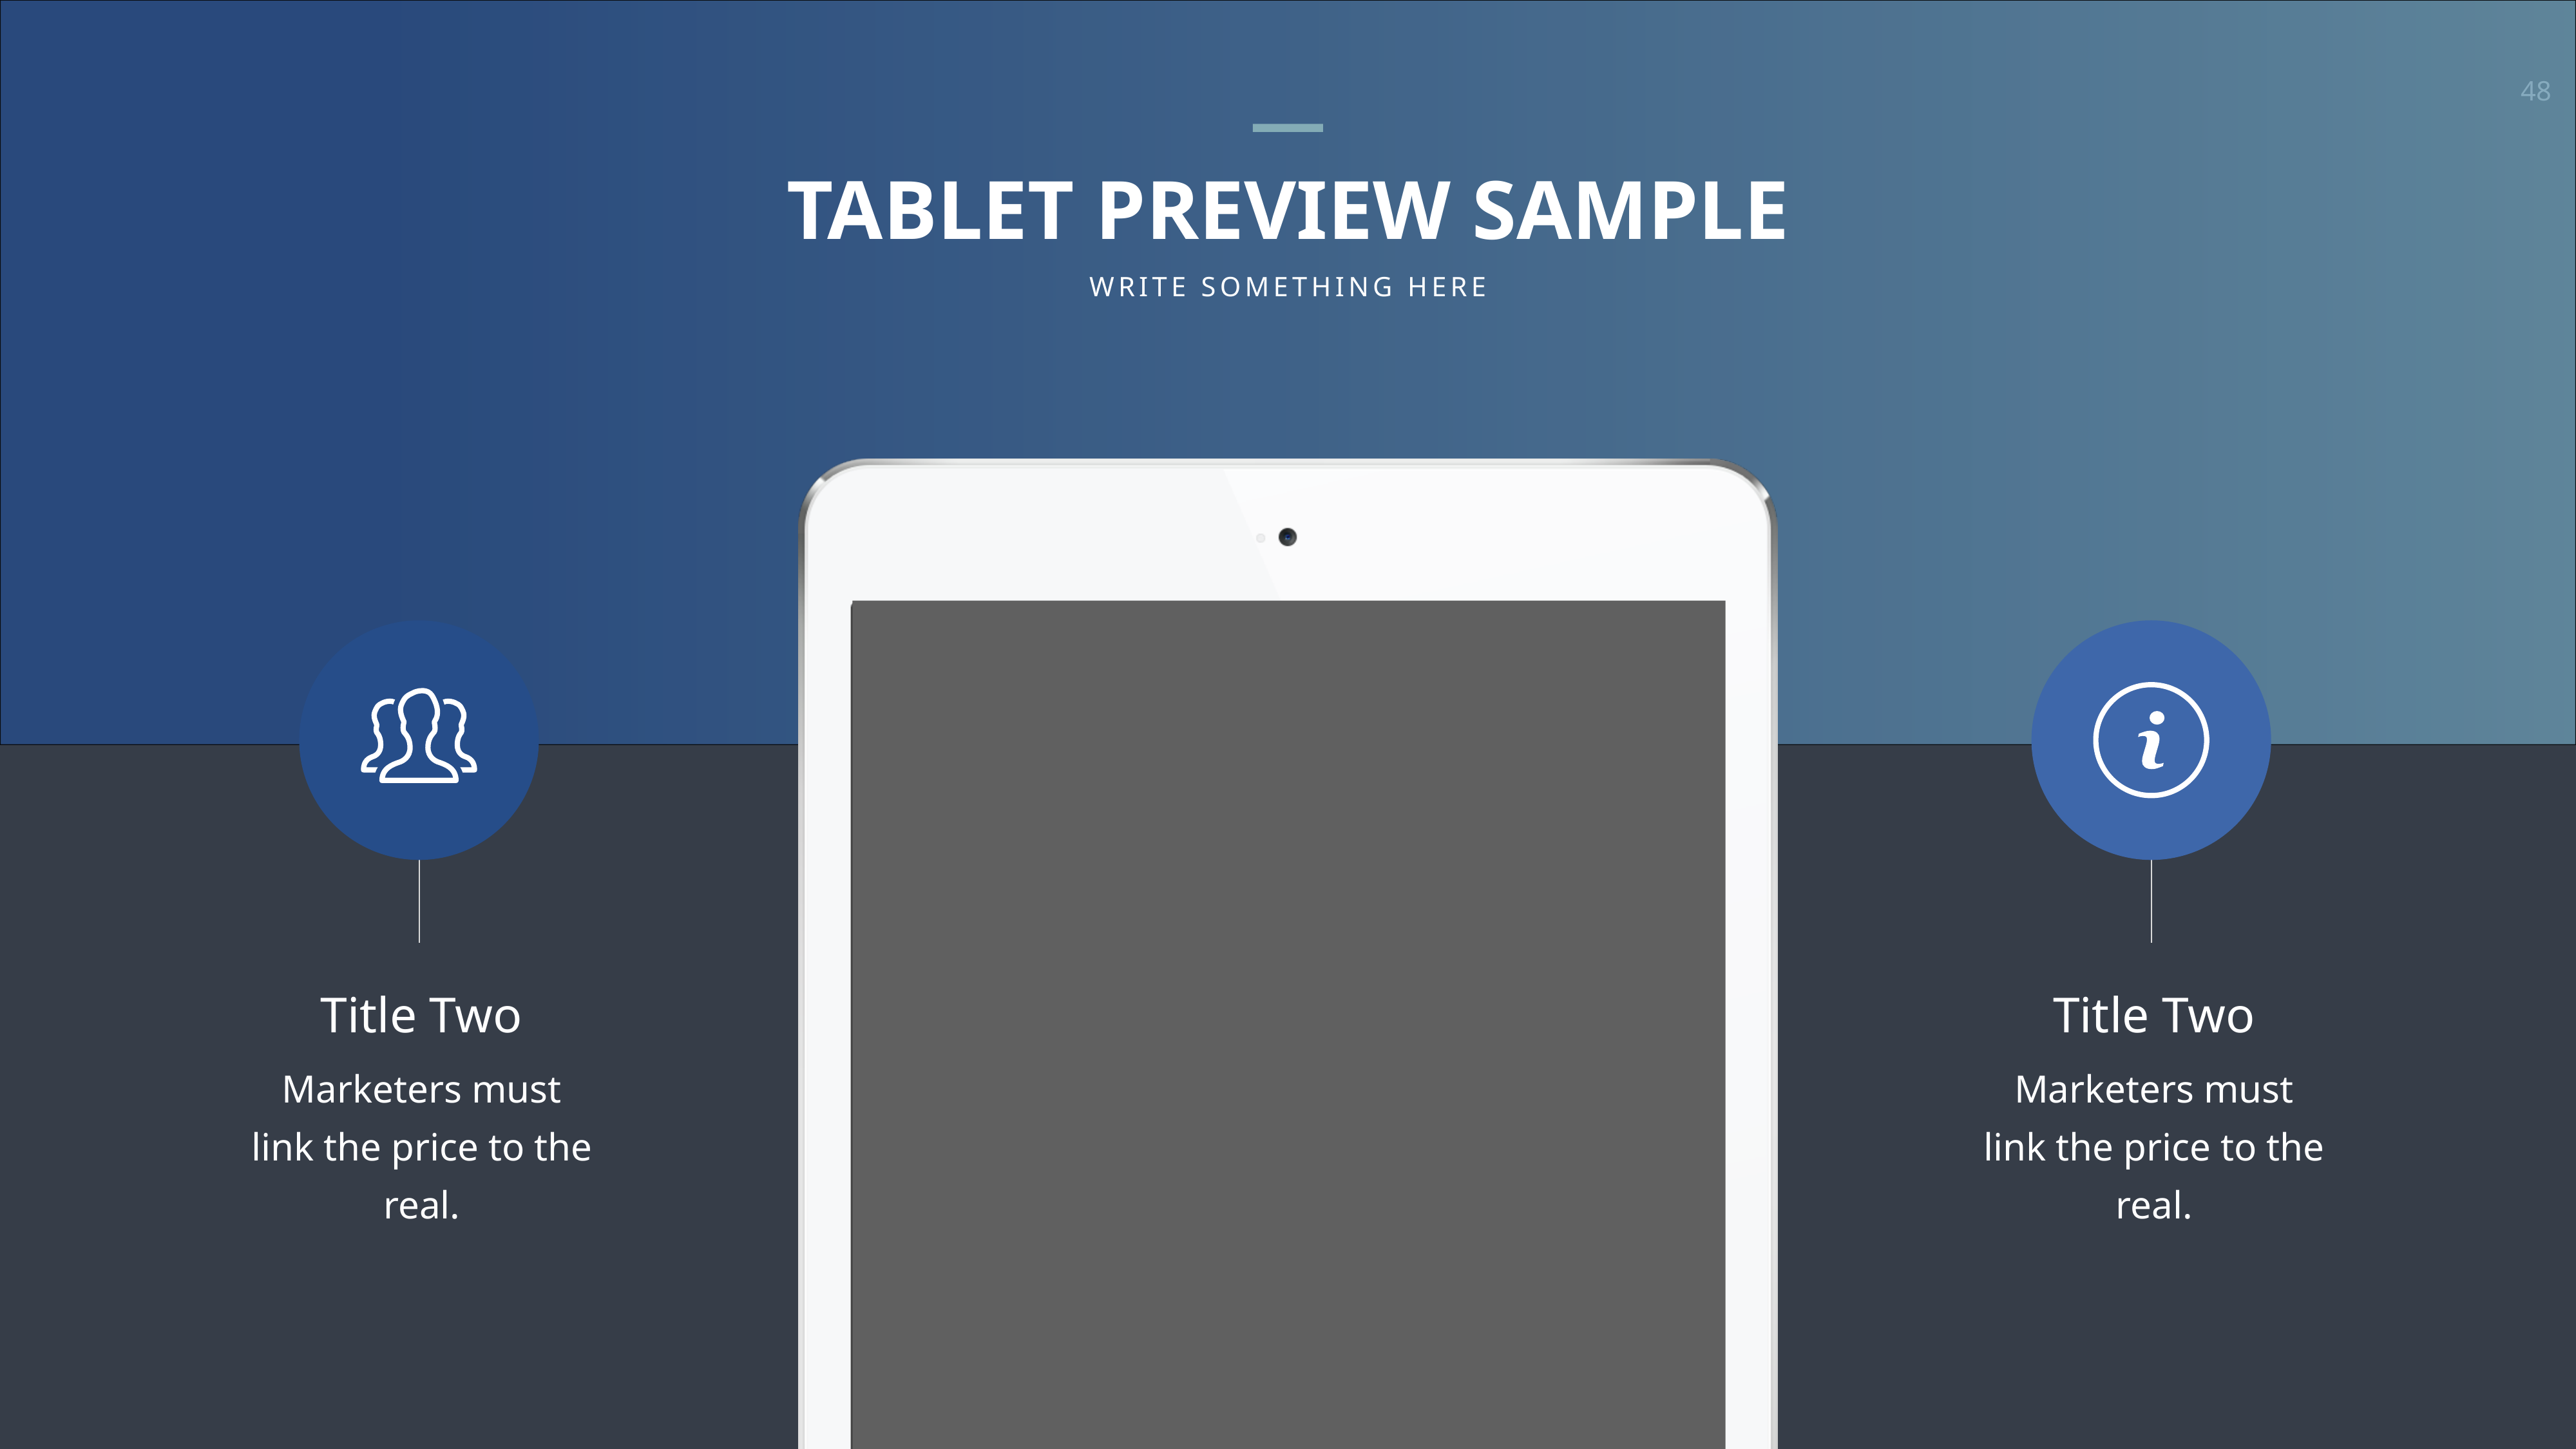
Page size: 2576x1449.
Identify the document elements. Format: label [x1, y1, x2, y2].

picture [0, 0, 2576, 1449]
text_box [1972, 620, 2336, 1170]
text_box [716, 124, 1860, 308]
text_box [240, 620, 604, 1170]
